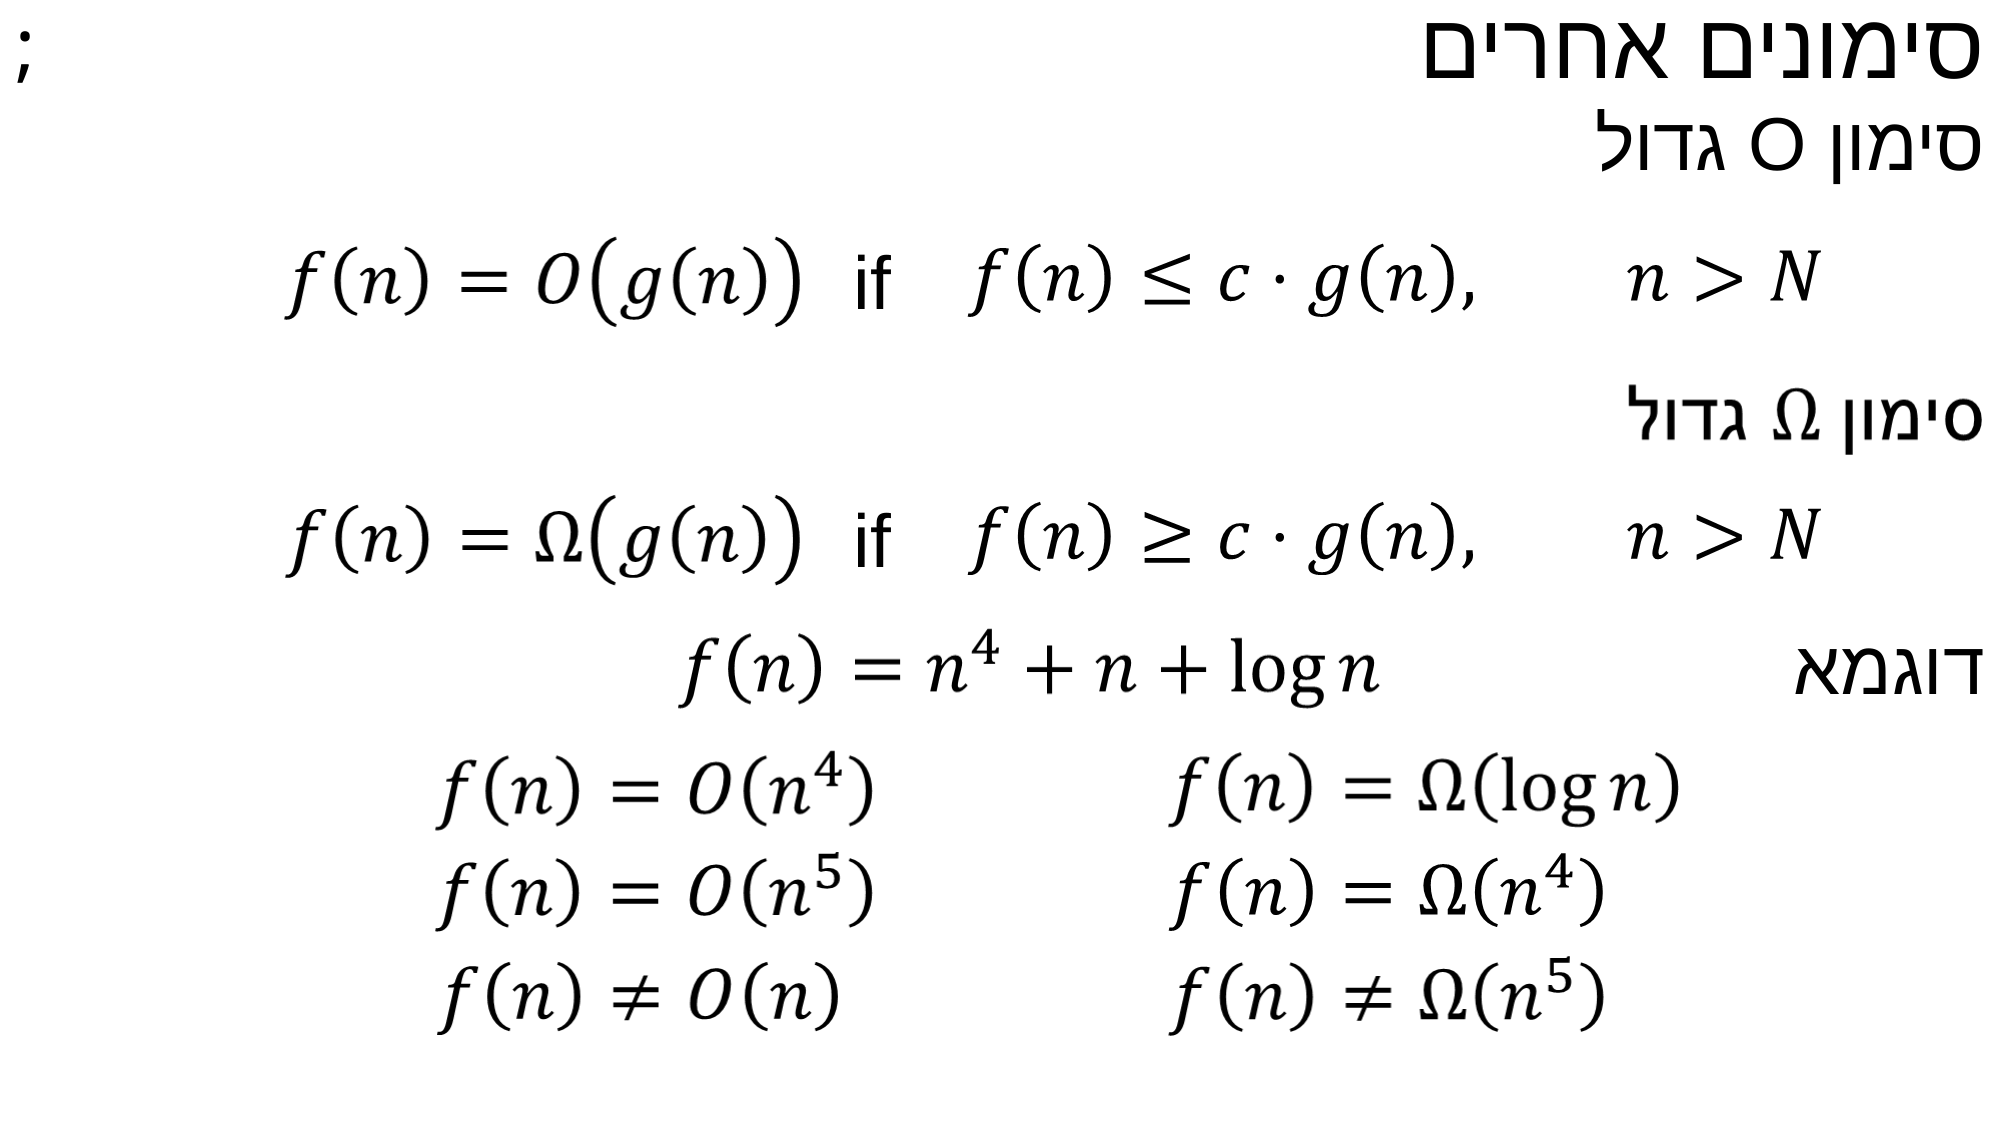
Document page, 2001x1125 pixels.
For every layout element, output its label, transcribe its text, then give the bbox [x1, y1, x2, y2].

list סימון O גדול [597, 97, 2000, 196]
title ; [0, 0, 597, 98]
text_box [385, 949, 896, 1047]
text_box [953, 489, 1867, 587]
text_box [657, 621, 1403, 720]
text_box [1141, 740, 1713, 839]
text_box [240, 231, 852, 329]
text_box if [838, 494, 917, 592]
text_box if [838, 236, 917, 334]
text_box [1104, 845, 1675, 943]
text_box [597, 369, 2000, 468]
text_box [240, 489, 852, 587]
text_box [1104, 949, 1676, 1047]
text_box [402, 845, 913, 943]
text_box דוגמא [1737, 621, 2000, 720]
text_box [402, 743, 913, 842]
list סימונים אחרים [597, 0, 2000, 97]
text_box [953, 231, 1867, 329]
